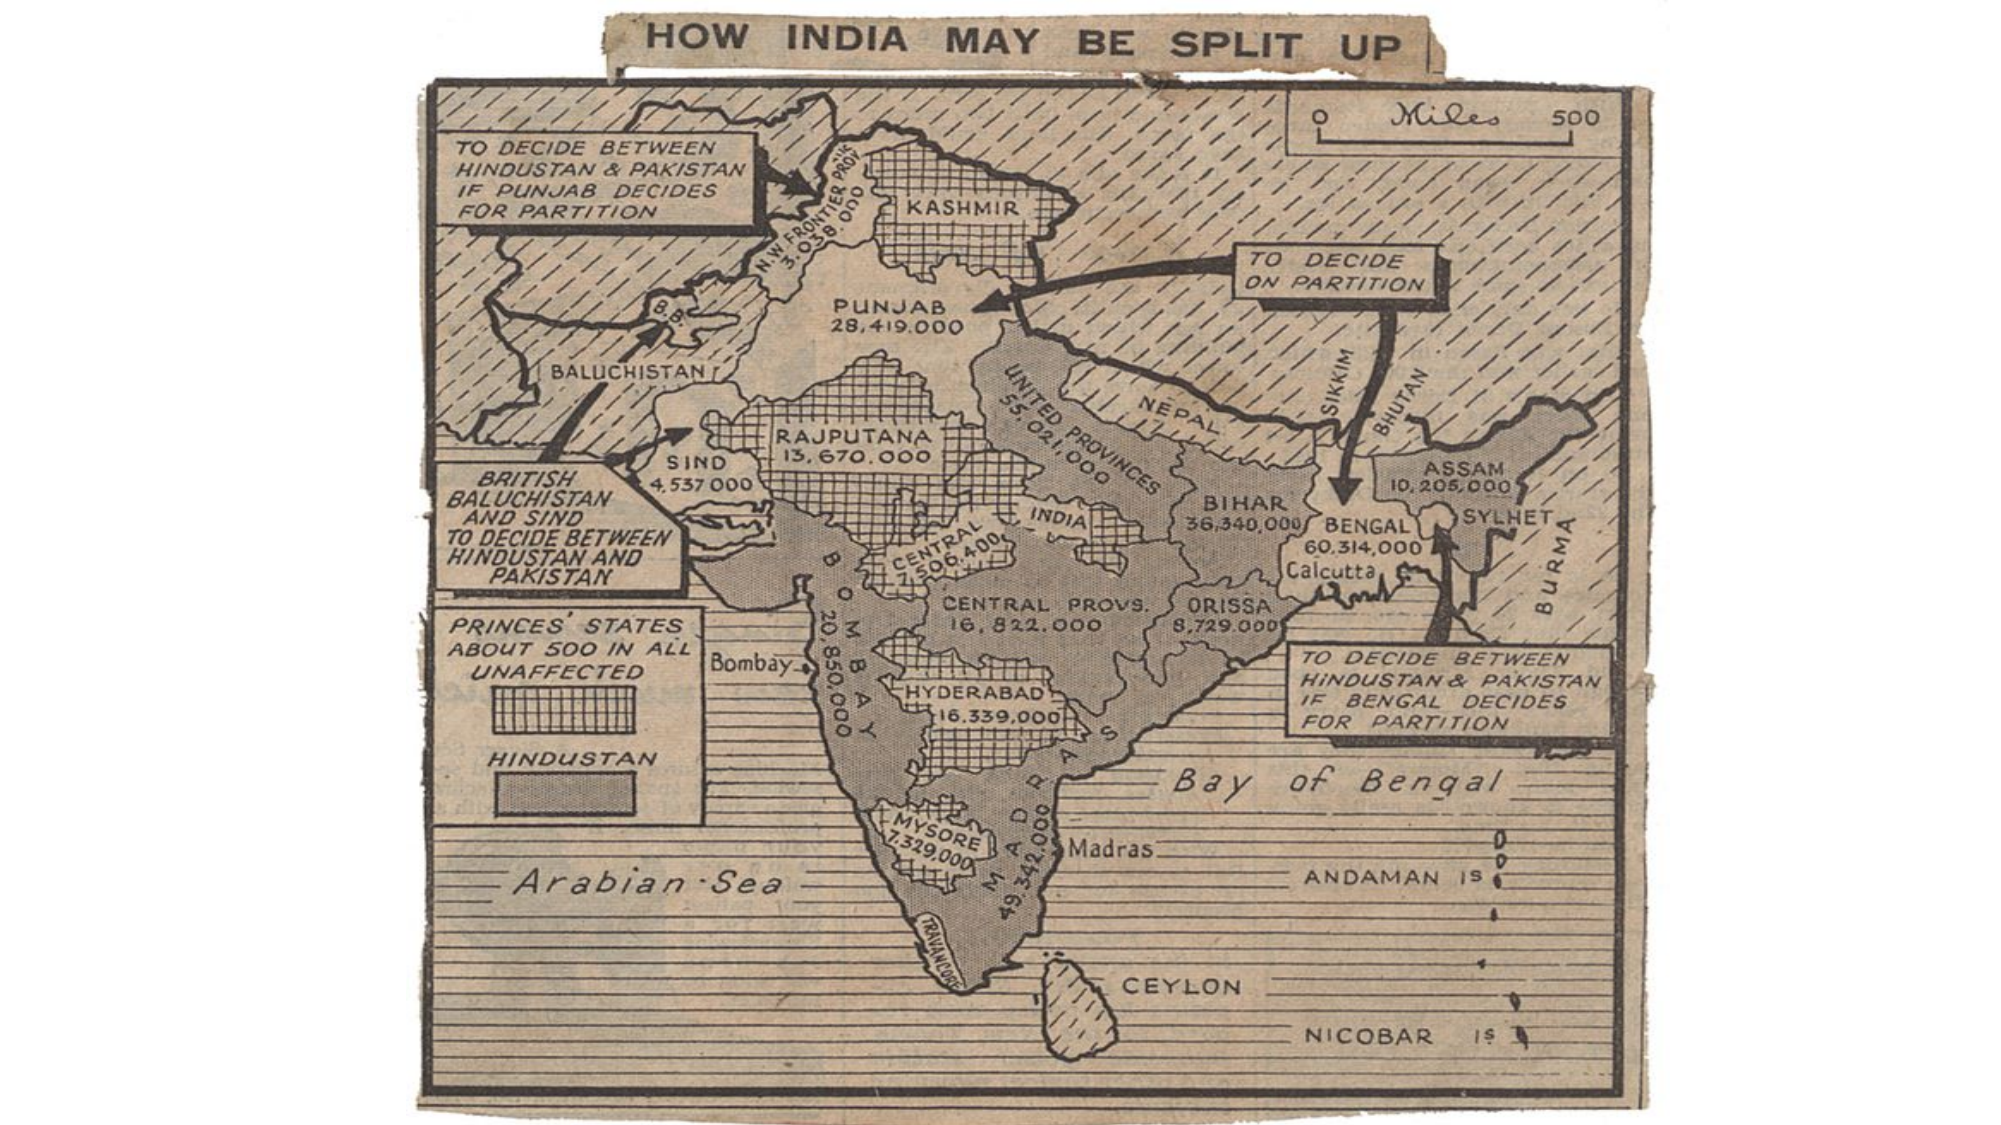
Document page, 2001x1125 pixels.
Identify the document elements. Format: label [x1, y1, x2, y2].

list [406, 0, 1670, 1125]
